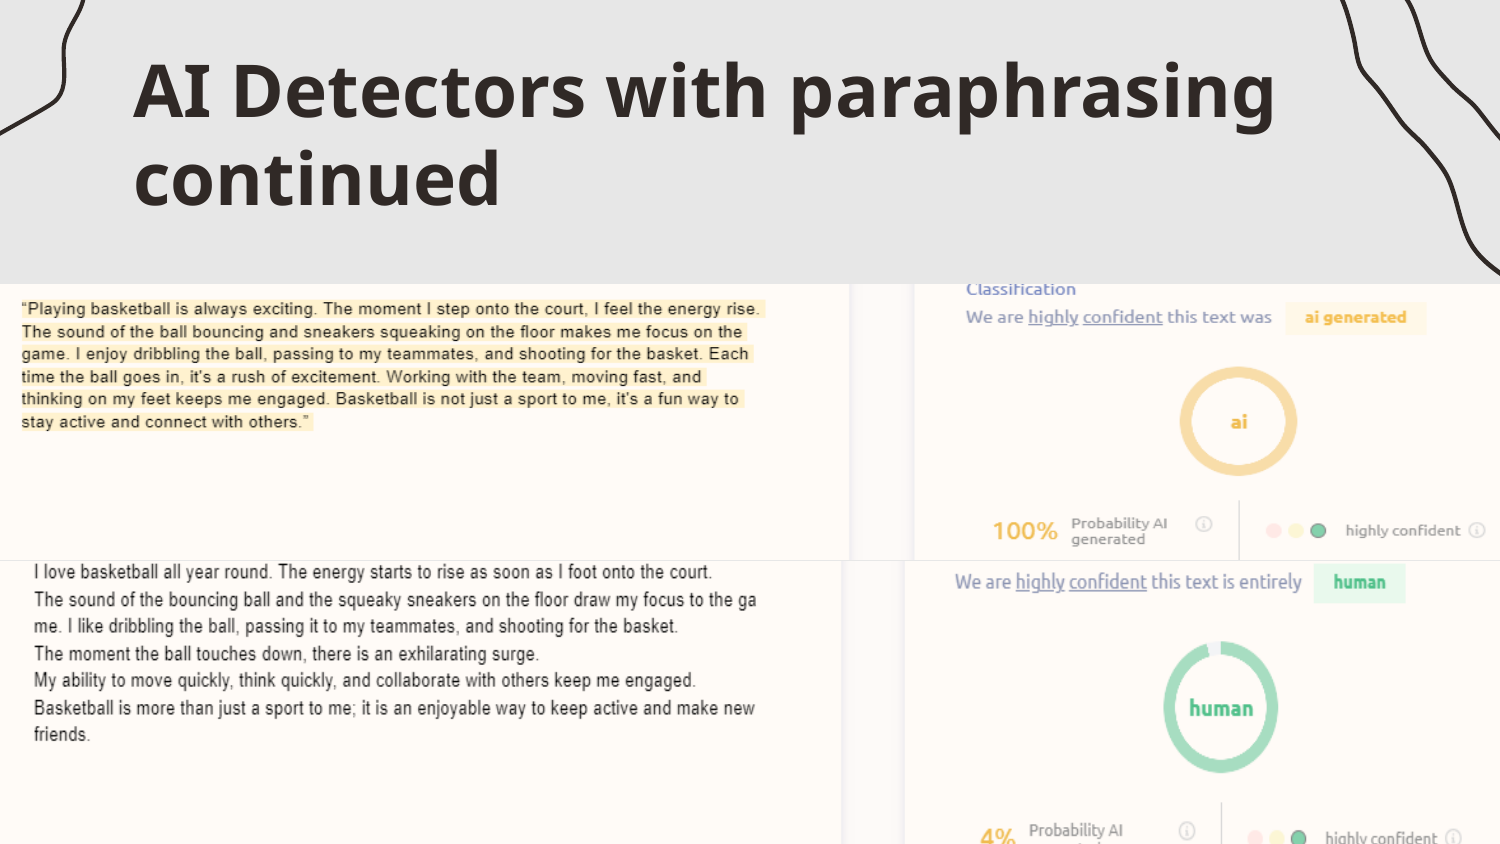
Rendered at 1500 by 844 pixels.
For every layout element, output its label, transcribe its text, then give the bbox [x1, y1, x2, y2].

picture [0, 284, 1500, 560]
title AI Detectors with paraphrasing continued [118, 85, 1382, 180]
picture [0, 561, 1500, 844]
